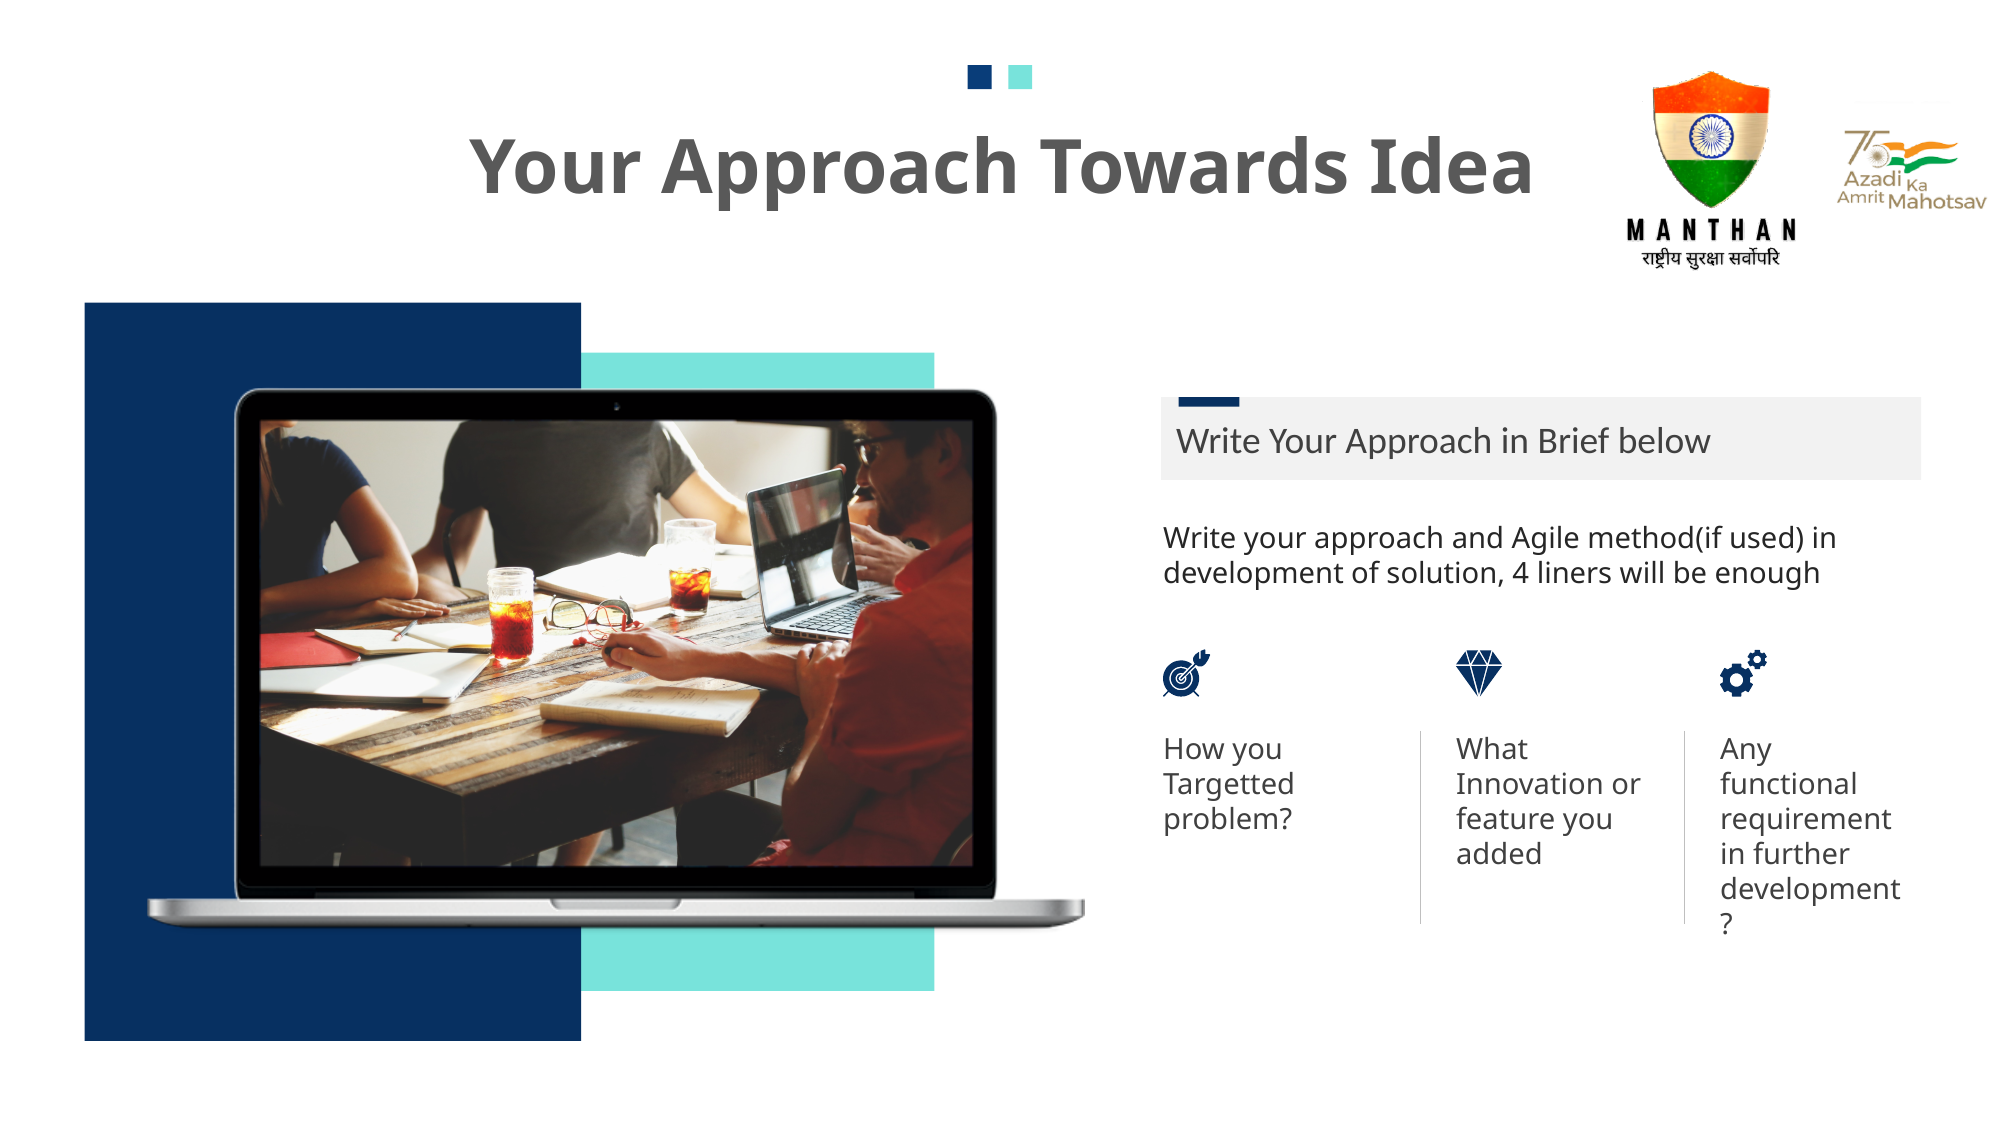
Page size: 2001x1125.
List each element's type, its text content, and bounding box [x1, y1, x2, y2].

text_box Write your approach and Agile method(if used) in development of solution, 4 liners will be enough [1163, 519, 1907, 590]
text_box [1163, 649, 1386, 837]
text_box [1178, 396, 1240, 408]
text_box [84, 302, 935, 1041]
title Your Approach Towards Idea [84, 100, 1607, 238]
picture [147, 387, 1085, 935]
picture [1607, 64, 2000, 275]
text_box Write Your Approach in Brief below [1160, 396, 1922, 481]
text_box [1720, 649, 1914, 873]
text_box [1455, 650, 1650, 873]
